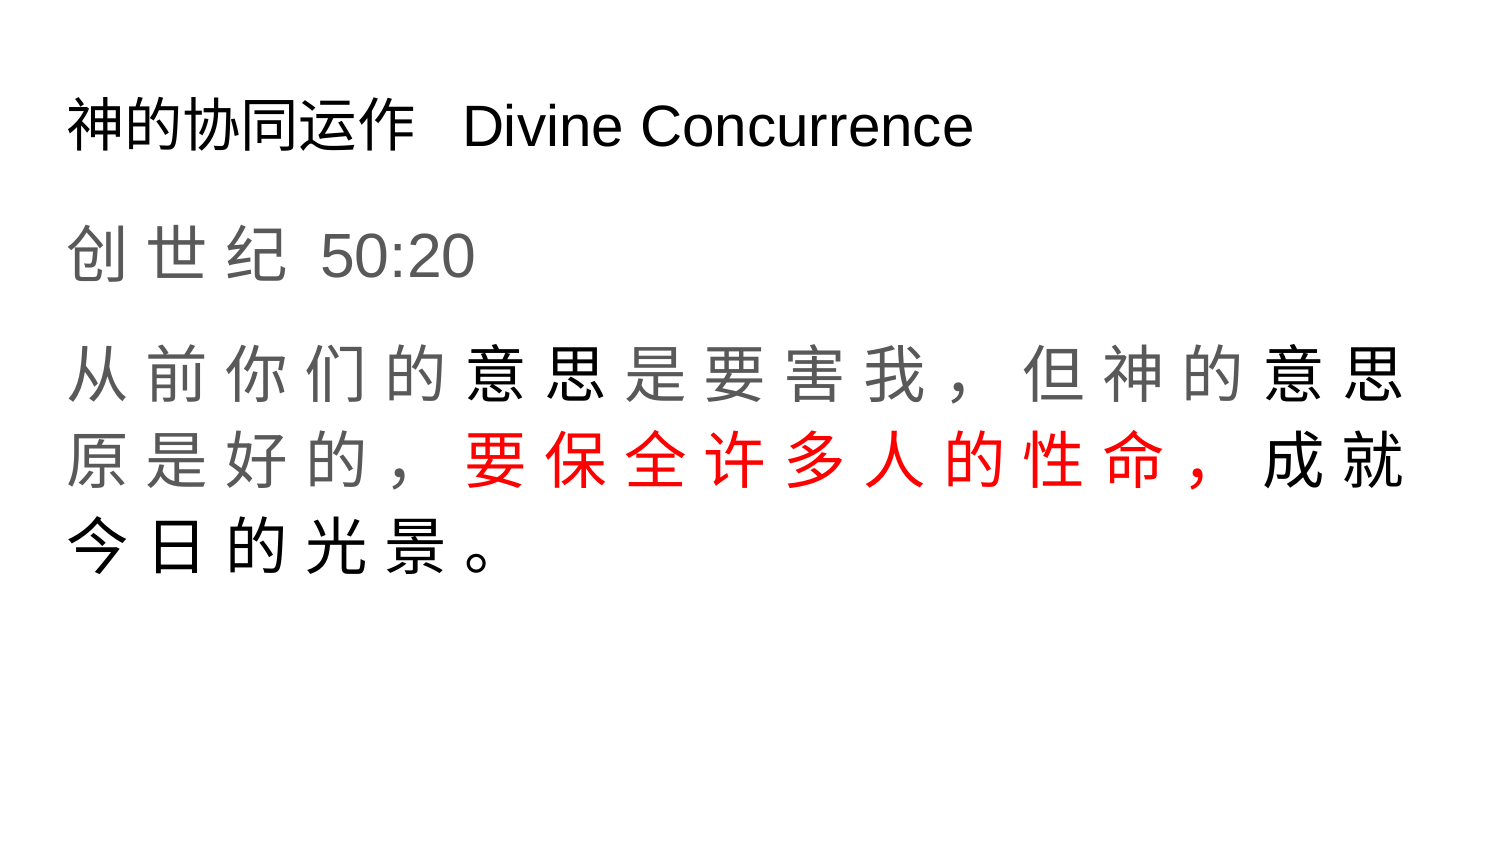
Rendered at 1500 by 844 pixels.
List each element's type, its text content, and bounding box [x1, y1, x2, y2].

title 神的协同运作 Divine Concurrence [51, 72, 1449, 167]
list 创 世 纪 50:20 从 前 你 们 的 意 思 是 要 害 我 ， 但 神 的 意 思 原 是 好 的 ， 要 保 全 许 多 人 的 性 命 ， 成 就 今 日 的 光 景 。 [51, 189, 1449, 750]
